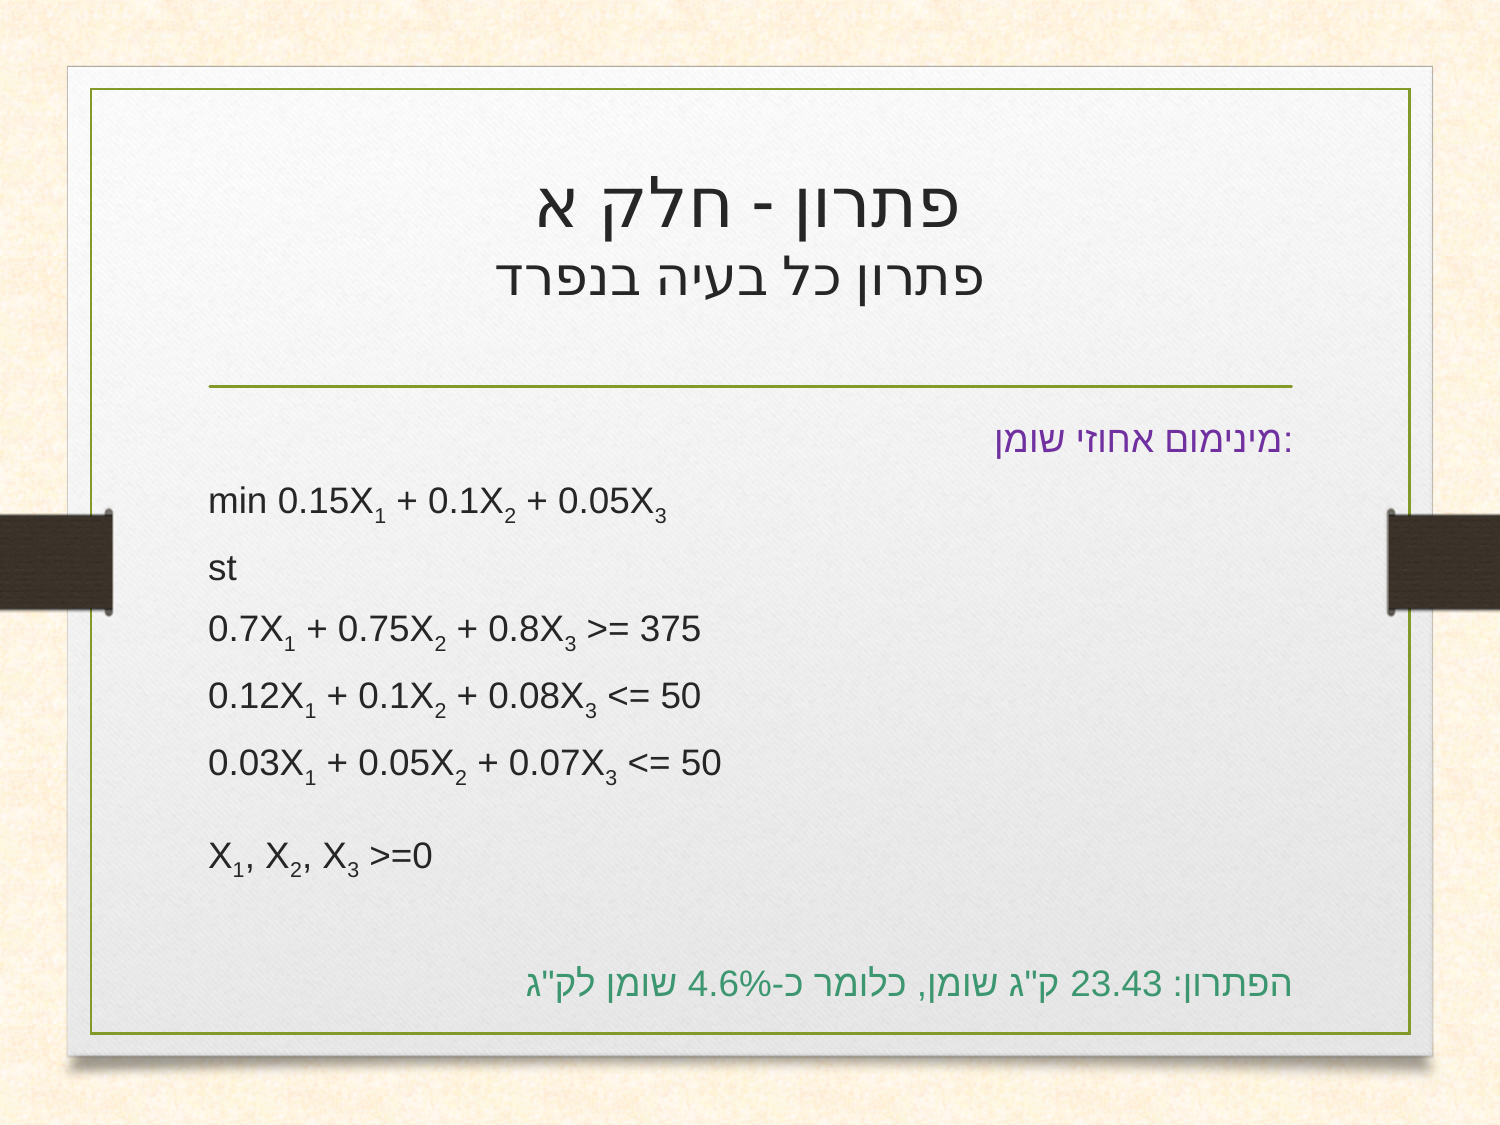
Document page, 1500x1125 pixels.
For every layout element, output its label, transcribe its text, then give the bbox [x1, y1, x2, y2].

picture [0, 0, 1500, 1125]
title פתרון - חלק א פתרון כל בעיה בנפרד [171, 149, 1324, 315]
list מינימום אחוזי שומן: min 0.15X1 + 0.1X2 + 0.05X3 st 0.7X1 + 0.75X2 + 0.8X3 >= 375 0.12X1 + 0.1X2 + 0.08X3 <= 50 0.03X1 + 0.05X2 + 0.07X3 <= 50 X1, X2, X3 >=0 הפתרון: 23.43 ק"ג שומן, כלומר כ-4.6% שומן לק"ג [193, 408, 1309, 1012]
